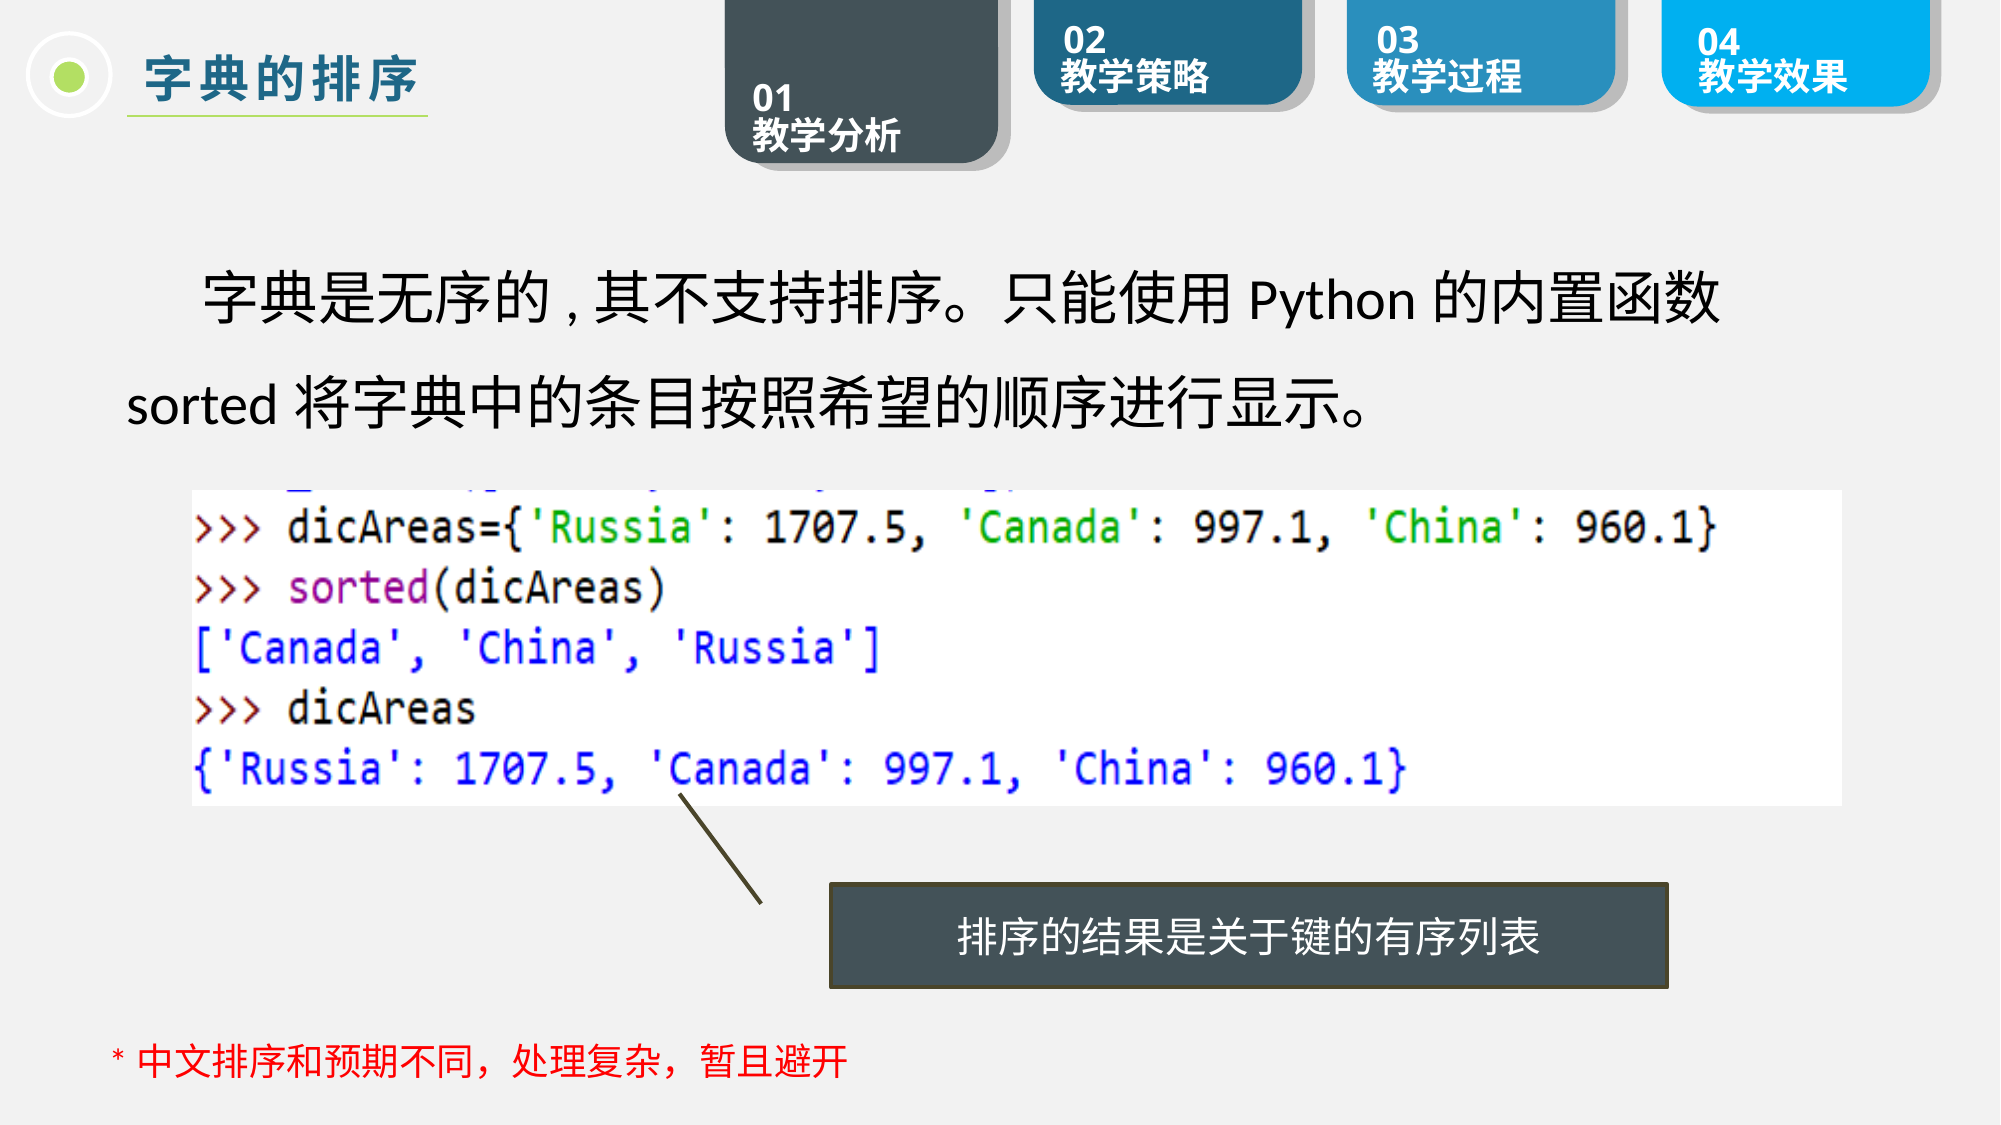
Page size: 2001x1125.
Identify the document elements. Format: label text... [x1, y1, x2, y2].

text_box 字典是无序的,其不支持排序。只能使用Python的内置函数sorted将字典中的条目按照希望的顺序进行显示。 [112, 218, 1829, 444]
text_box 排序的结果是关于键的有序列表 [694, 818, 763, 905]
picture [191, 490, 1842, 807]
text_box 排序的结果是关于键的有序列表 [829, 882, 1669, 989]
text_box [27, 33, 1097, 117]
text_box *中文排序和预期不同，处理复杂，暂且避开 [94, 1030, 864, 1091]
